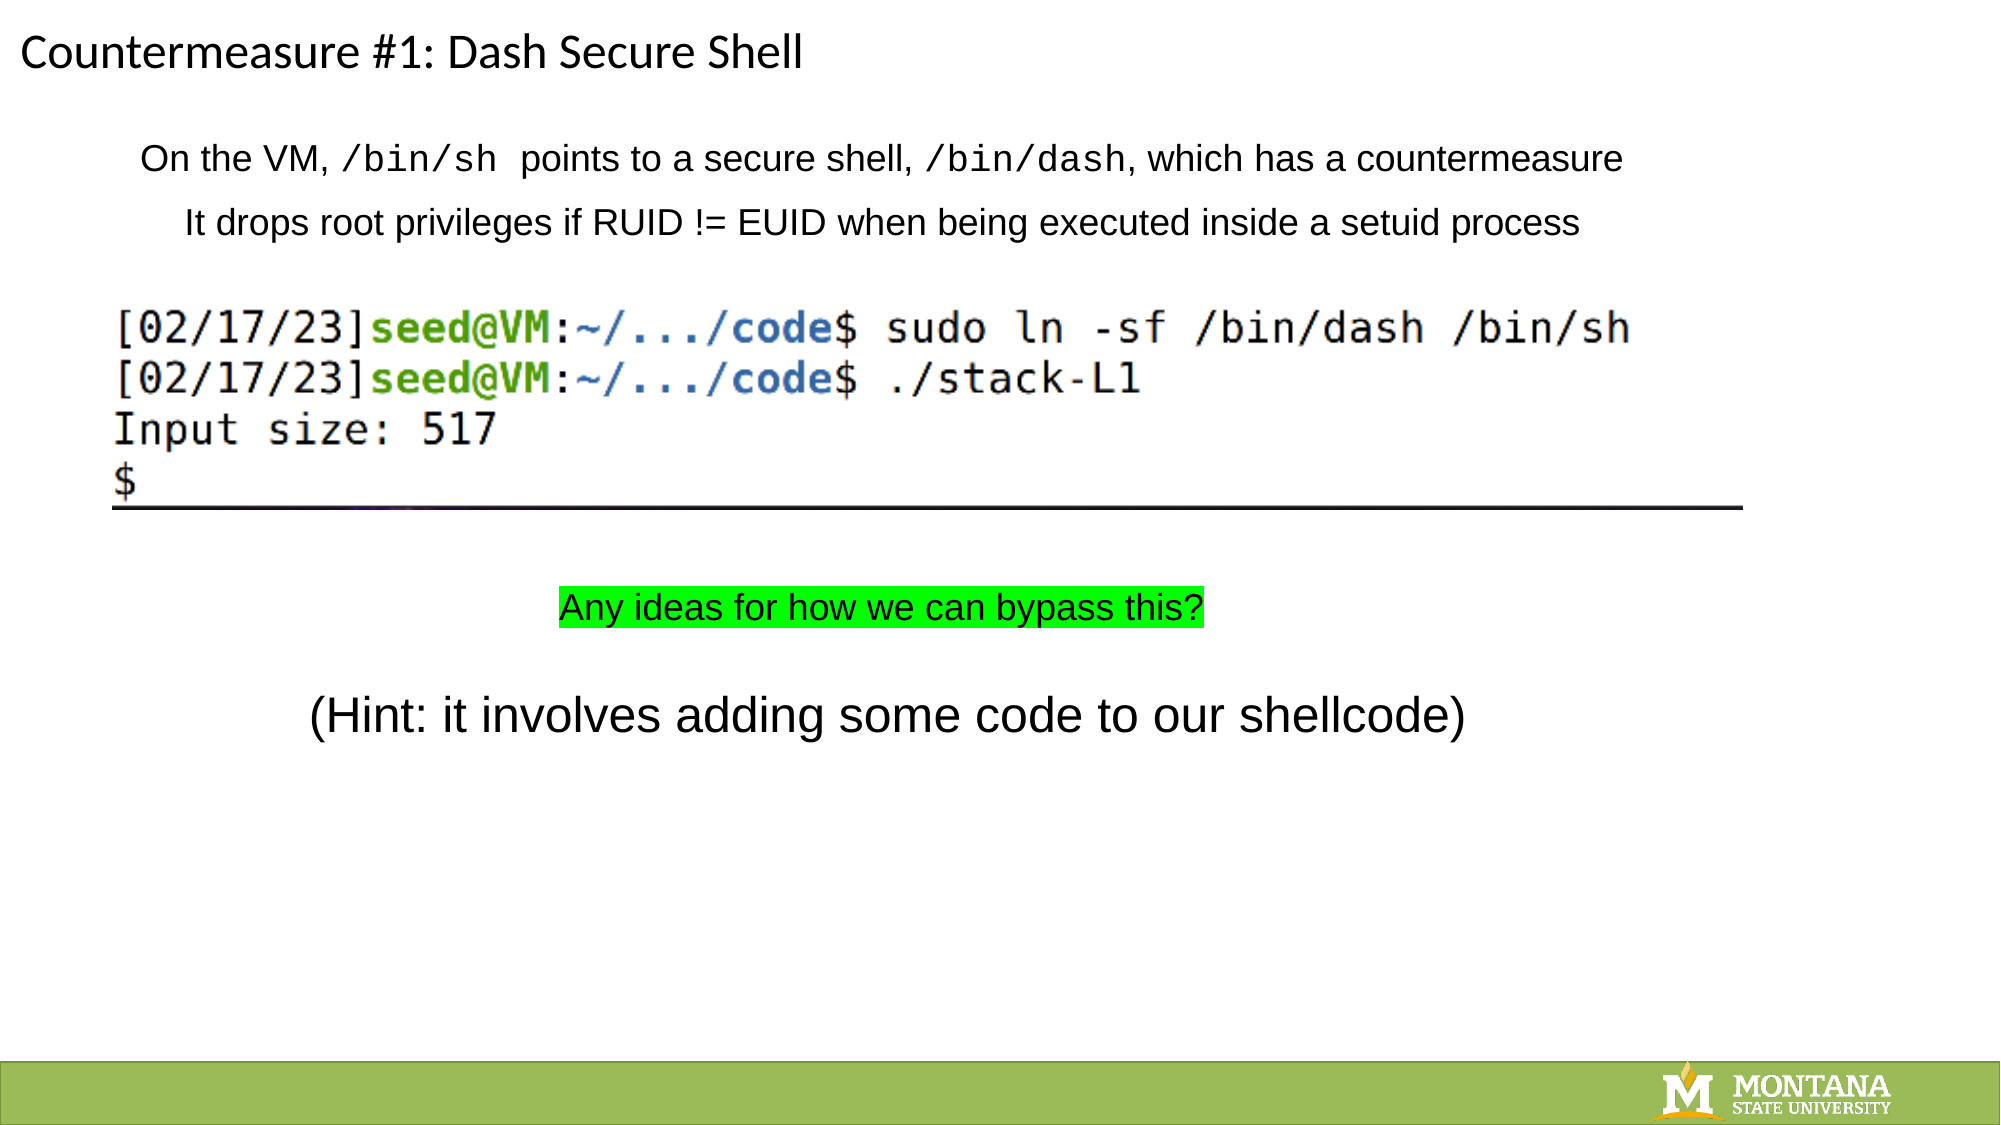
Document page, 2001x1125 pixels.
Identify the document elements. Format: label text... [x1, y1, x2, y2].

title Countermeasure #1: Dash Secure Shell [18, 16, 907, 207]
text_box Any ideas for how we can bypass this? [544, 575, 1220, 636]
text_box On the VM, /bin/sh points to a secure shell, /bin/dash, which has a countermeasure It drops root privileges if RUID != EUID when being executed inside a setuid process [137, 112, 1627, 244]
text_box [0, 1060, 1647, 1125]
text_box (Hint: it involves adding some code to our shellcode) [294, 674, 1483, 750]
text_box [1892, 1060, 2000, 1125]
picture [1649, 1060, 1892, 1122]
picture [112, 299, 1743, 510]
